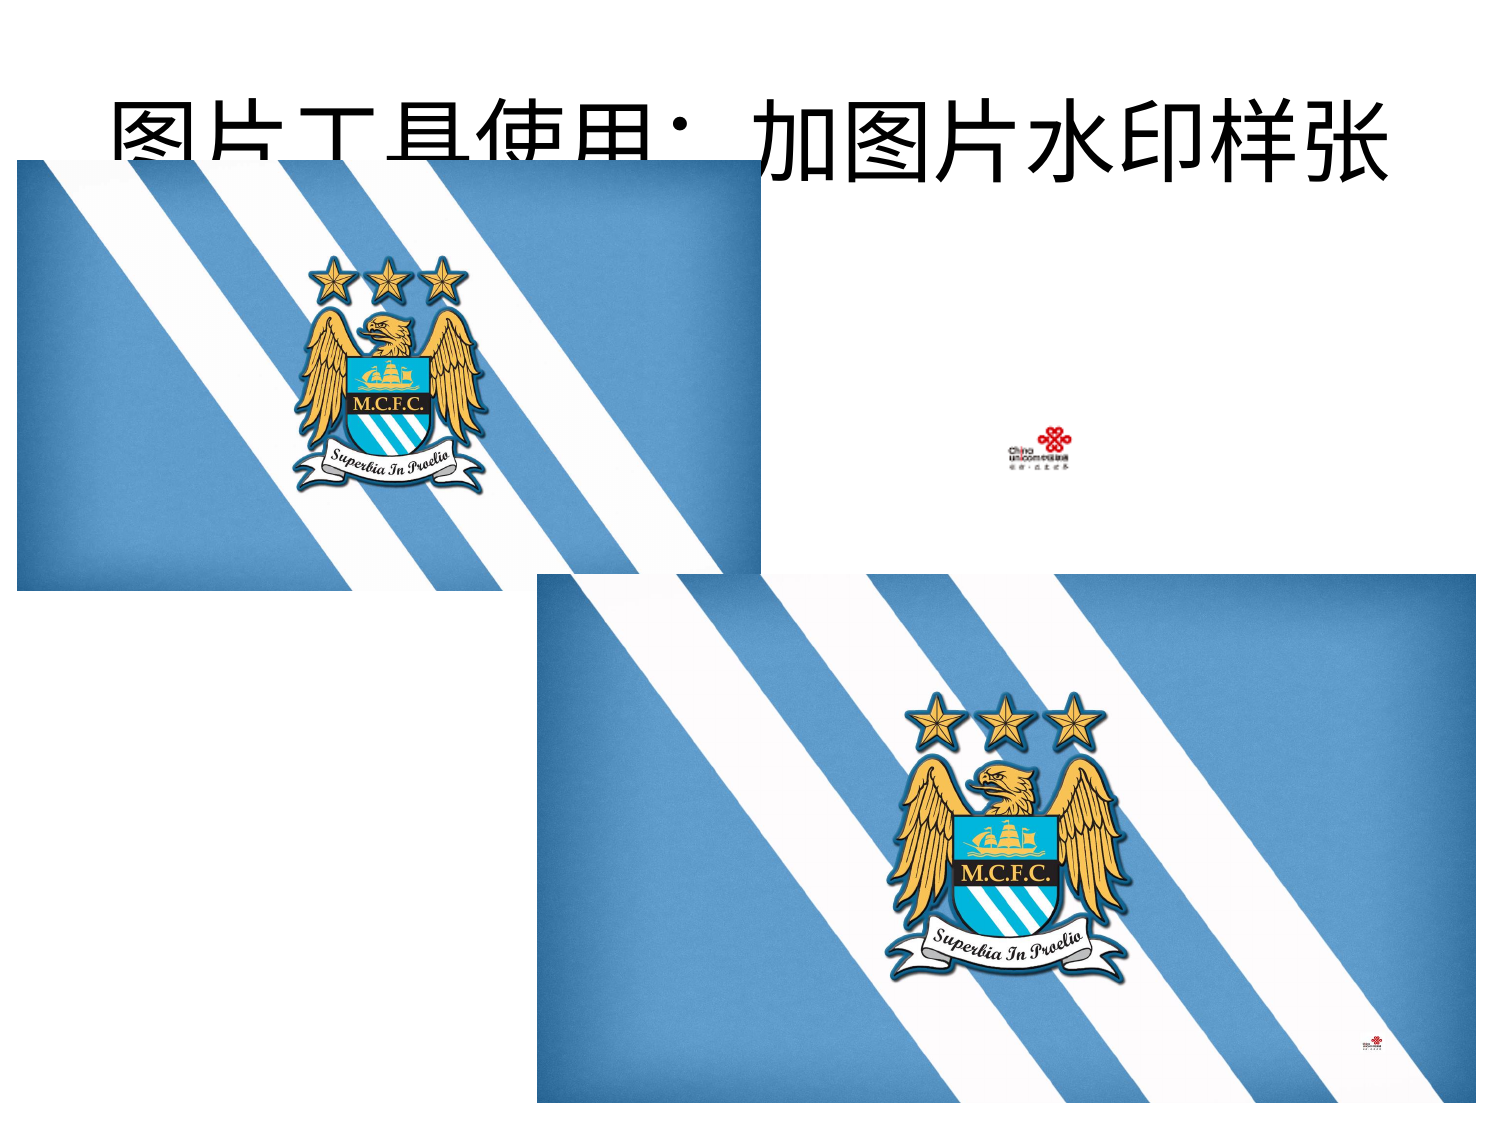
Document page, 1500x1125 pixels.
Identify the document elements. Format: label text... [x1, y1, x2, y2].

picture [537, 573, 1476, 1103]
picture [1001, 414, 1081, 478]
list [17, 160, 761, 591]
title 图片工具使用：加图片水印样张 [75, 45, 1425, 233]
